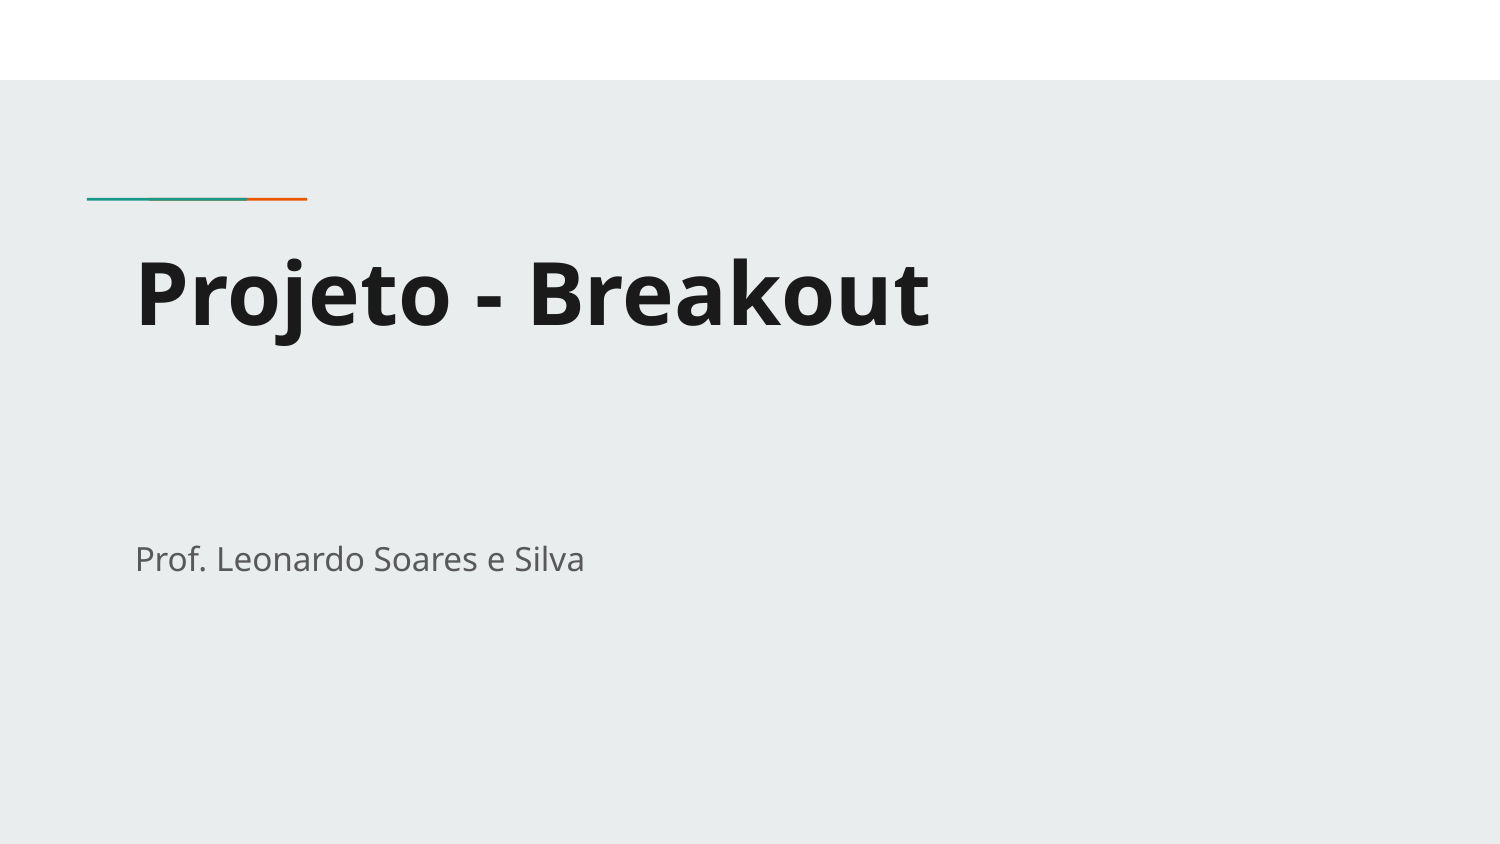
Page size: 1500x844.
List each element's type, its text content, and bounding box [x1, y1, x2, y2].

title Projeto - Breakout [119, 216, 1381, 490]
subtitle Prof. Leonardo Soares e Silva [119, 520, 1381, 610]
